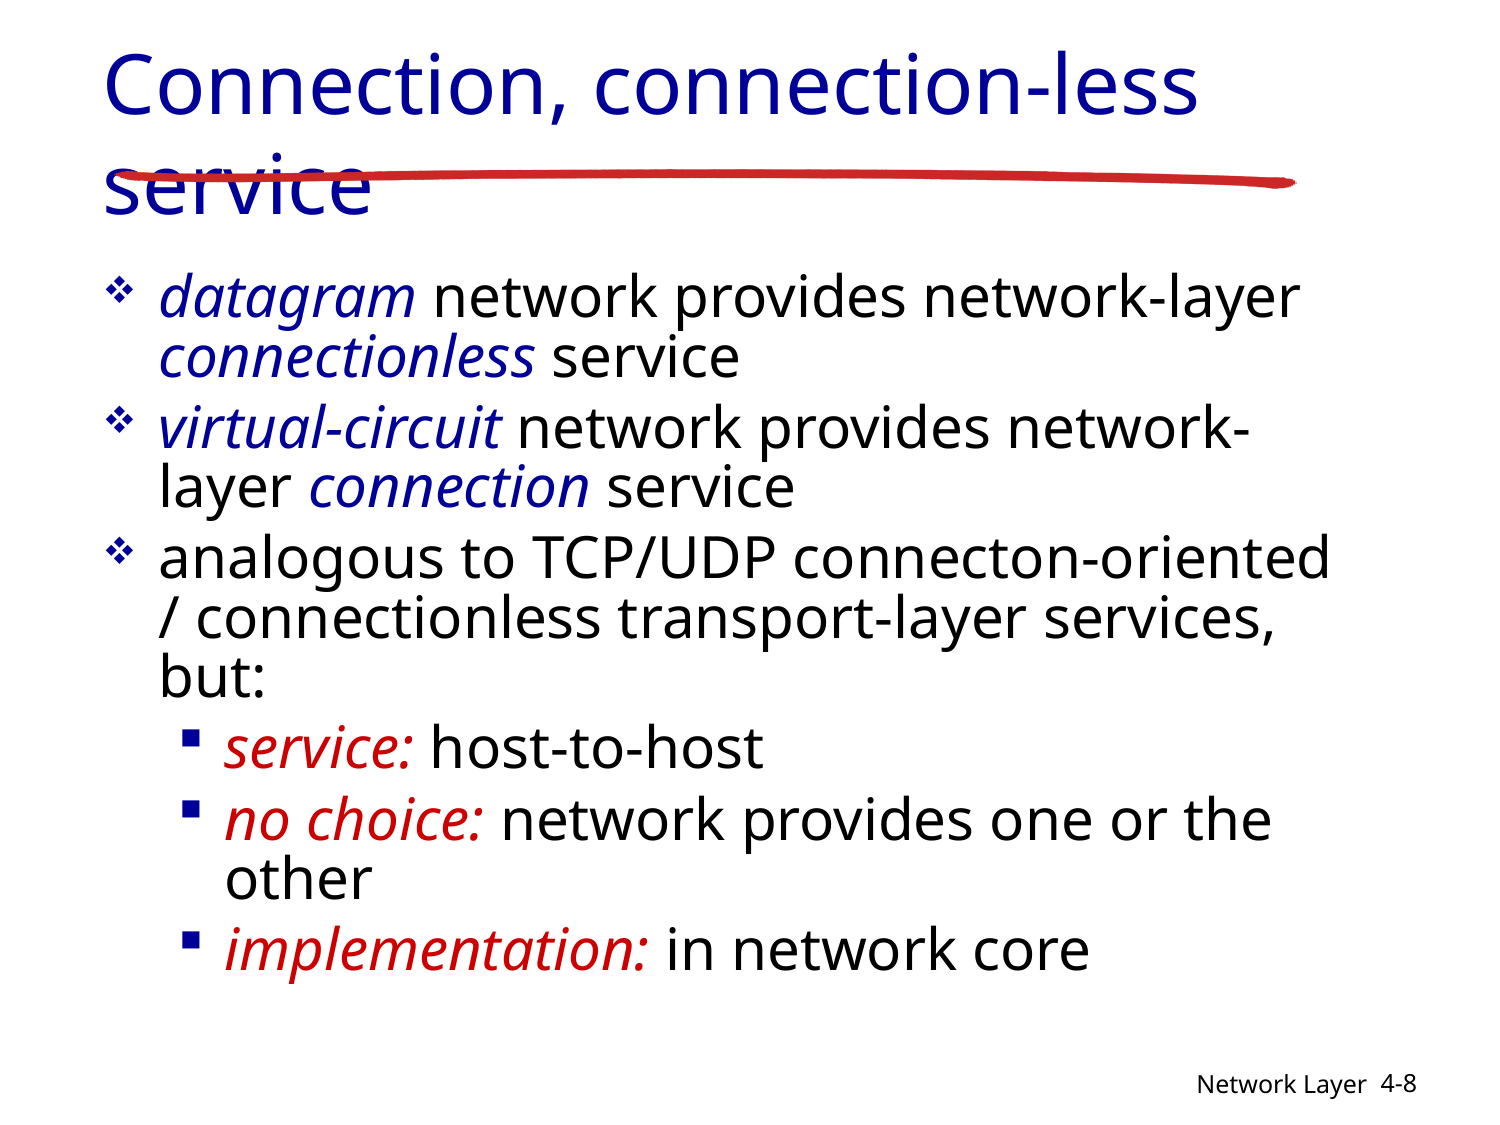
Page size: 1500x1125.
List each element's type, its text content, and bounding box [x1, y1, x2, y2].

list datagram network provides network-layer connectionless service virtual-circuit network provides network-layer connection service analogous to TCP/UDP connecton-oriented / connectionless transport-layer services, but: service: host-to-host no choice: network provides one or the other implementation: in network core [87, 262, 1363, 1025]
picture [109, 164, 1310, 194]
slide_number 4-8 [1365, 1060, 1477, 1106]
footer Network Layer [907, 1060, 1383, 1108]
title Connection, connection-less service [87, 37, 1363, 225]
